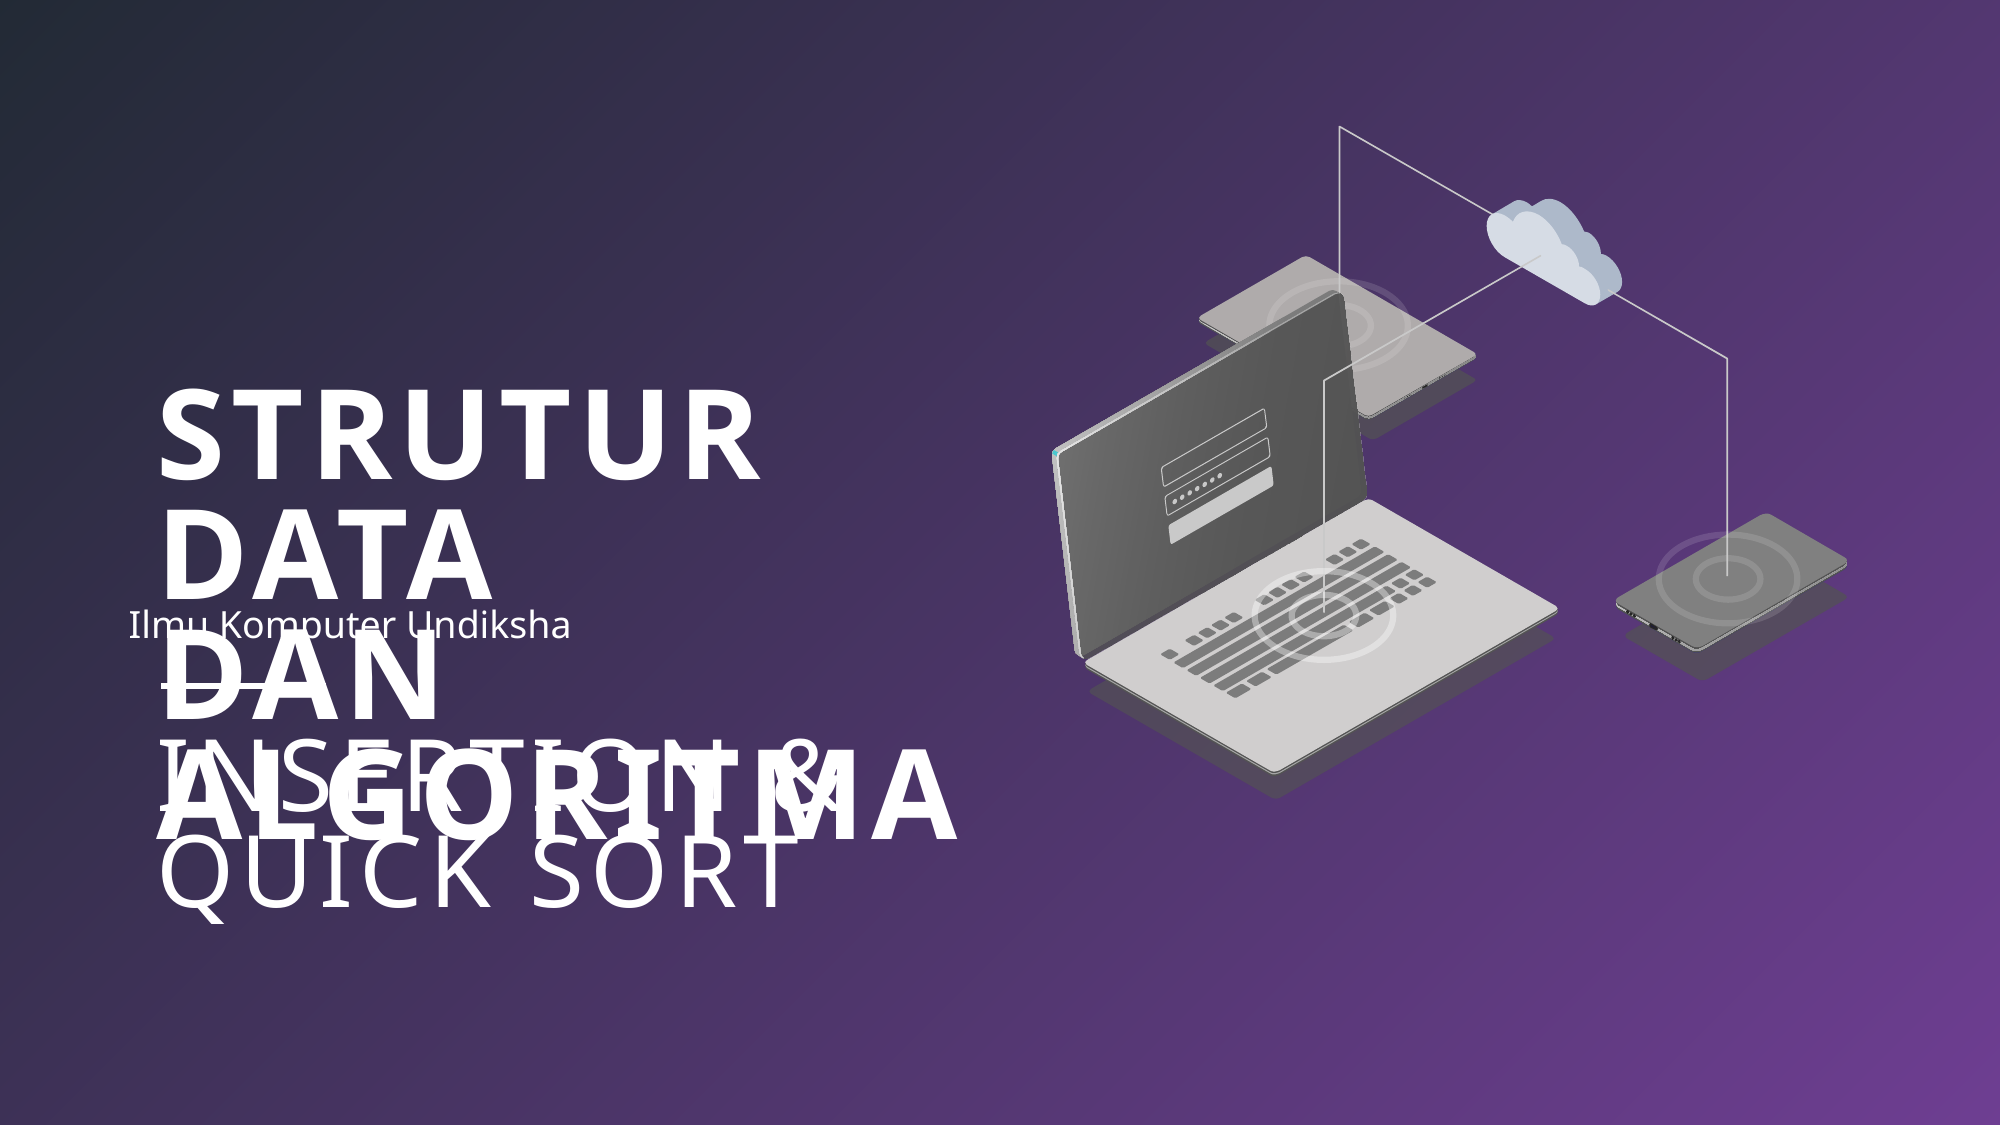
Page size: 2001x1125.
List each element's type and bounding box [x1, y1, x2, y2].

text_box [141, 376, 1225, 846]
text_box [0, 0, 2000, 1125]
text_box [1051, 125, 1848, 799]
